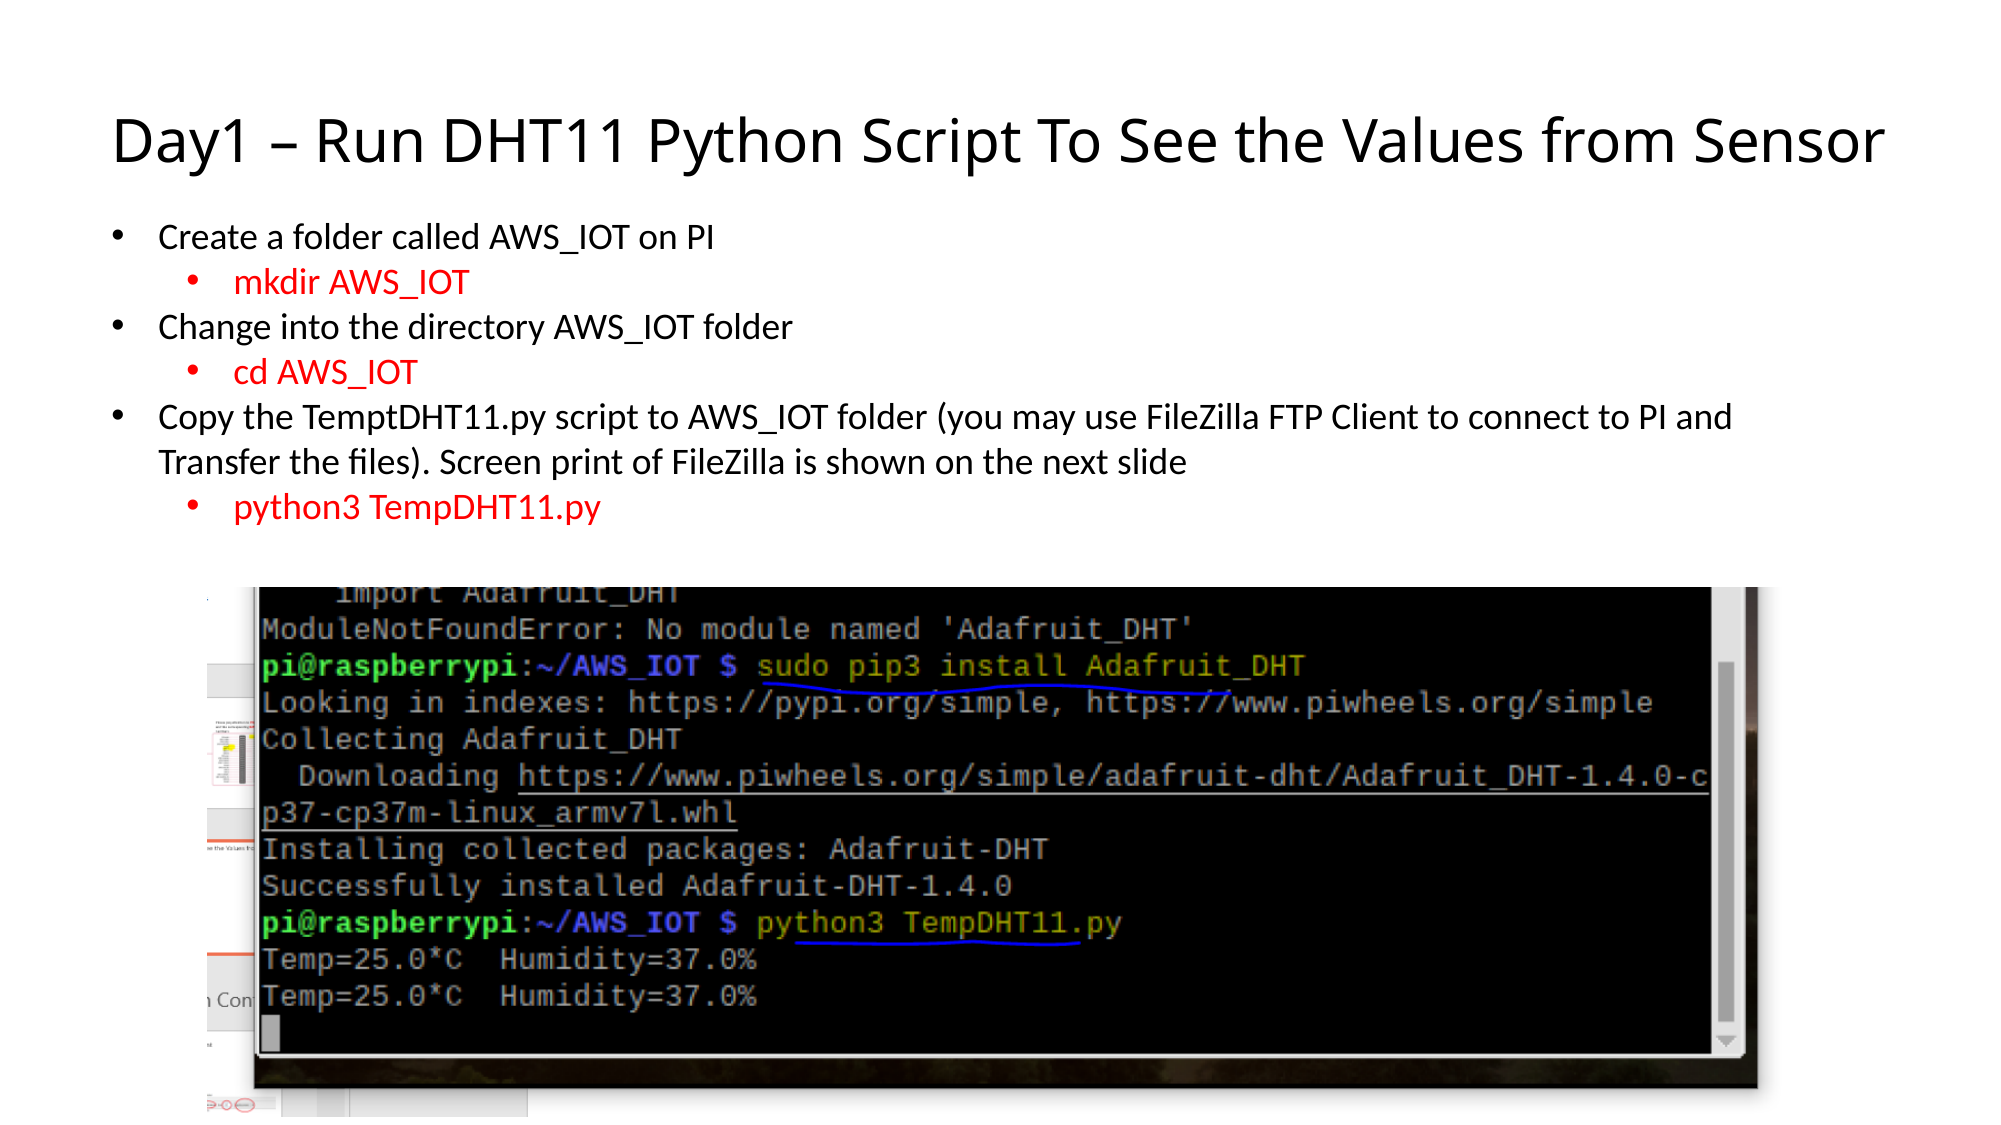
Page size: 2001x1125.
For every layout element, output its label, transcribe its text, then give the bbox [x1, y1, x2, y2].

picture [206, 587, 1836, 1117]
text_box Create a folder called AWS_IOT on PI mkdir AWS_IOT Change into the directory AWS_IOT folder cd AWS_IOT Copy the TemptDHT11.py script to AWS_IOT folder (you may use FileZilla FTP Client to connect to PI and Transfer the files). Screen print of FileZilla is shown on the next slide python3 TempDHT11.py [96, 204, 1876, 535]
title Day1 – Run DHT11 Python Script To See the Values from Sensor [96, 87, 1974, 184]
